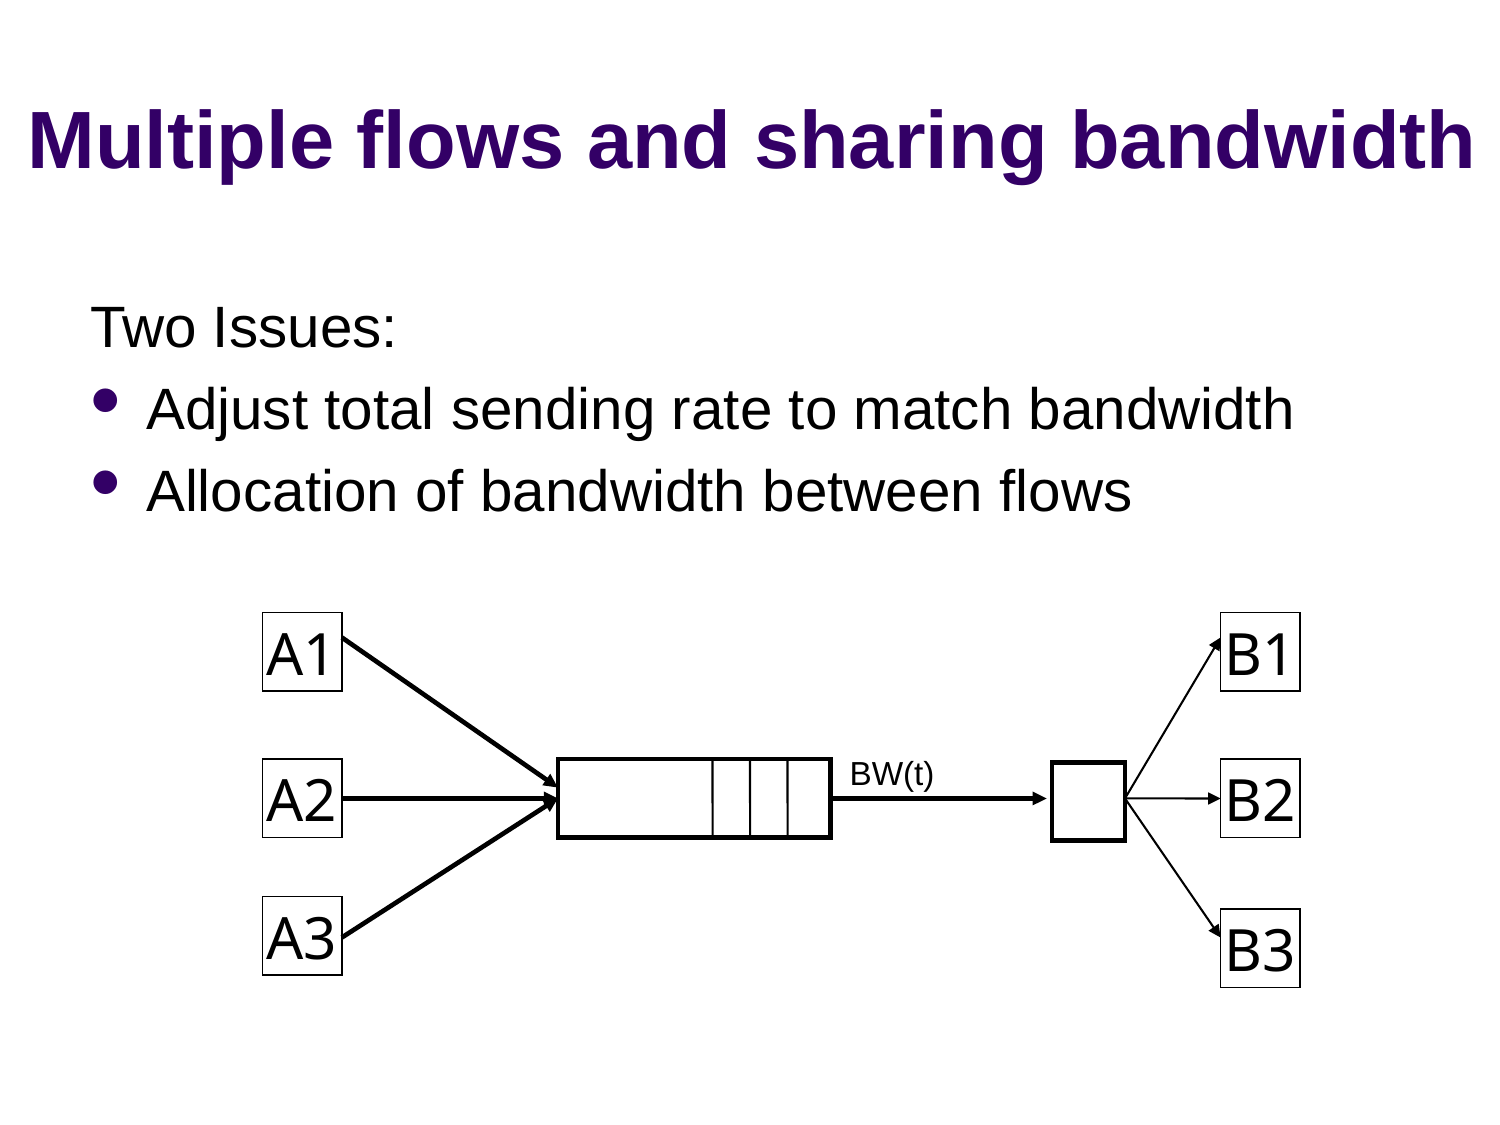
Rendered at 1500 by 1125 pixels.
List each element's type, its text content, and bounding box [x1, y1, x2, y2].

title Multiple flows and sharing bandwidth [12, 0, 1500, 193]
list Two Issues: Adjust total sending rate to match bandwidth Allocation of bandwidth between flows [75, 282, 1425, 1006]
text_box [262, 612, 1301, 988]
text_box [187, 299, 1363, 1000]
